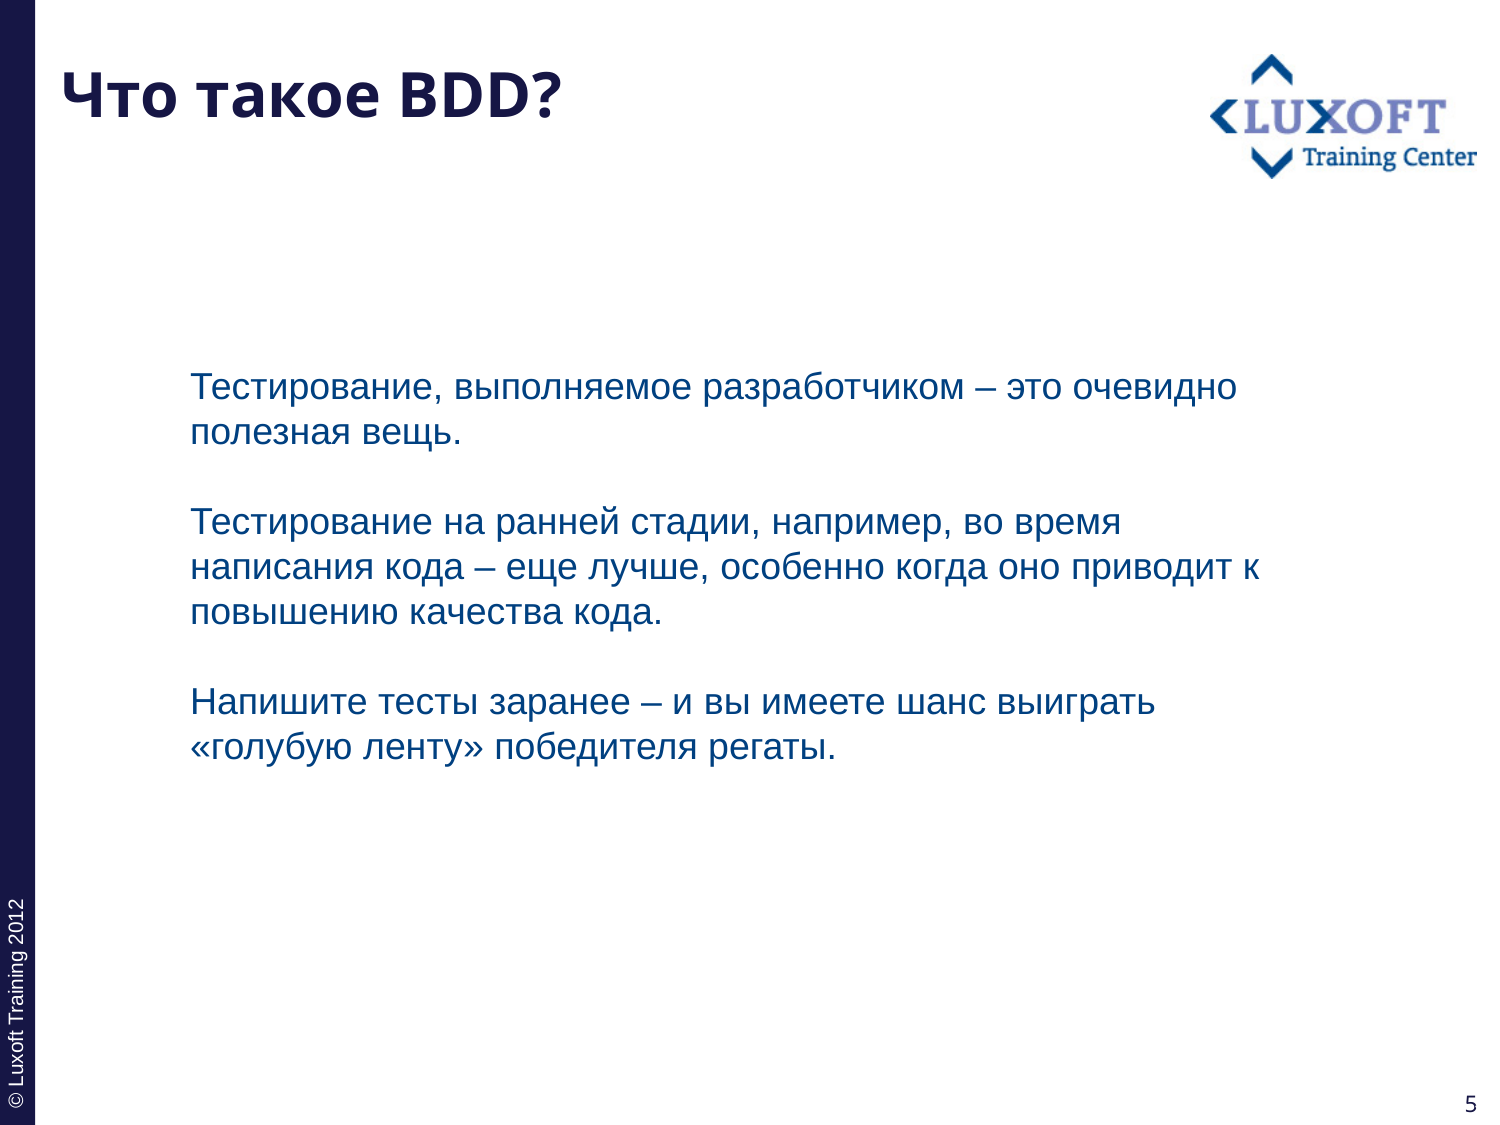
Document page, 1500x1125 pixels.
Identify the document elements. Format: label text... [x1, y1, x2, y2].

title Что такое BDD? [46, 20, 1397, 165]
picture [1210, 54, 1477, 179]
text_box Тестирование, выполняемое разработчиком – это очевидно полезная вещь. Тестирование на ранней стадии, например, во время написания кода – еще лучше, особенно когда оно приводит к повышению качества кода. Напишите тесты заранее – и вы имеете шанс выиграть «голубую ленту» победителя регаты. [174, 338, 1325, 783]
